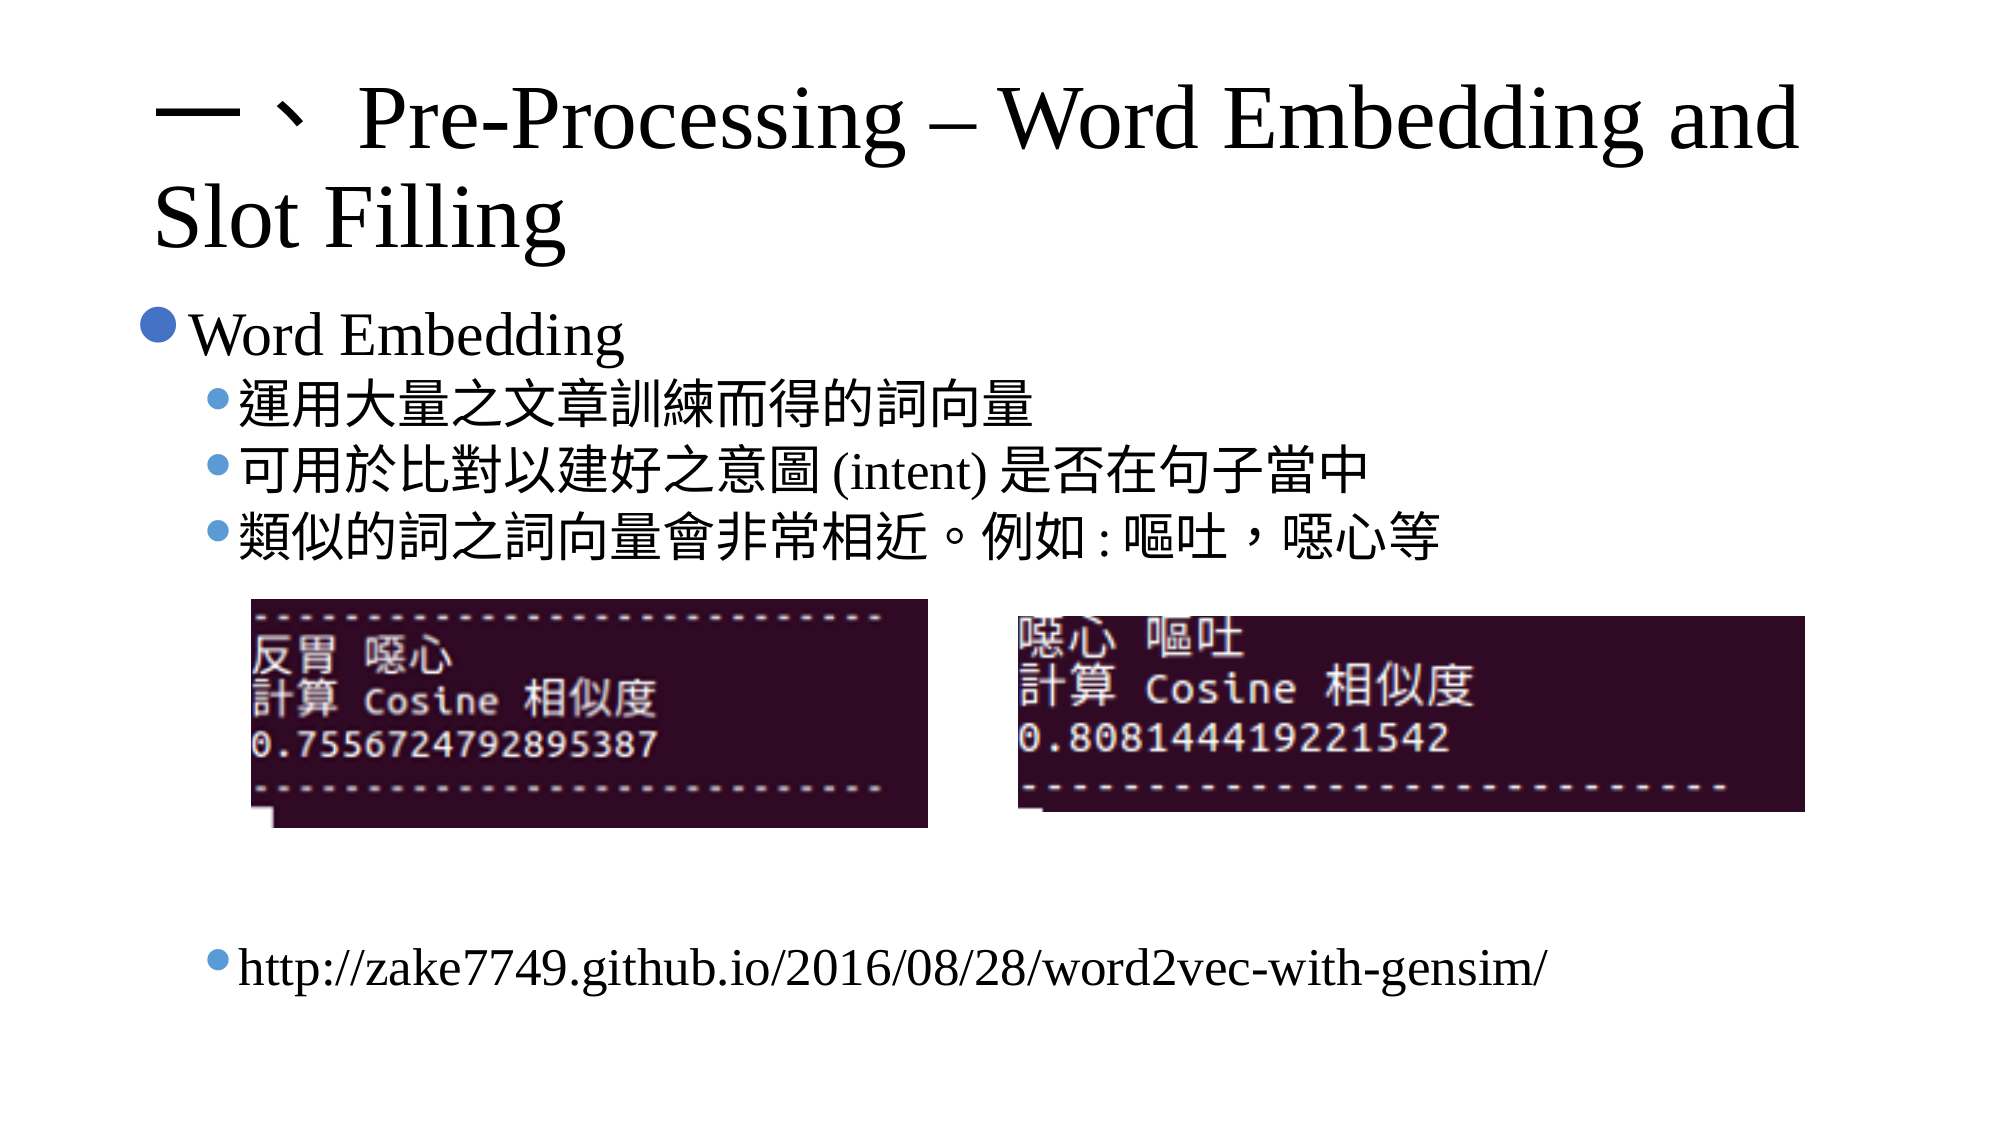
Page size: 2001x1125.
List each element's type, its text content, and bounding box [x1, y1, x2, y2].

list Word Embedding 運用大量之文章訓練而得的詞向量 可用於比對以建好之意圖(intent)是否在句子當中 類似的詞之詞向量會非常相近。例如:嘔吐，噁心等 http://zake7749.github.io/2016/08/28/word2vec-with-gensim/ [120, 294, 1846, 1009]
title 一、Pre-Processing – Word Embedding and Slot Filling [137, 59, 1863, 278]
picture [251, 599, 928, 828]
picture [1018, 615, 1805, 812]
